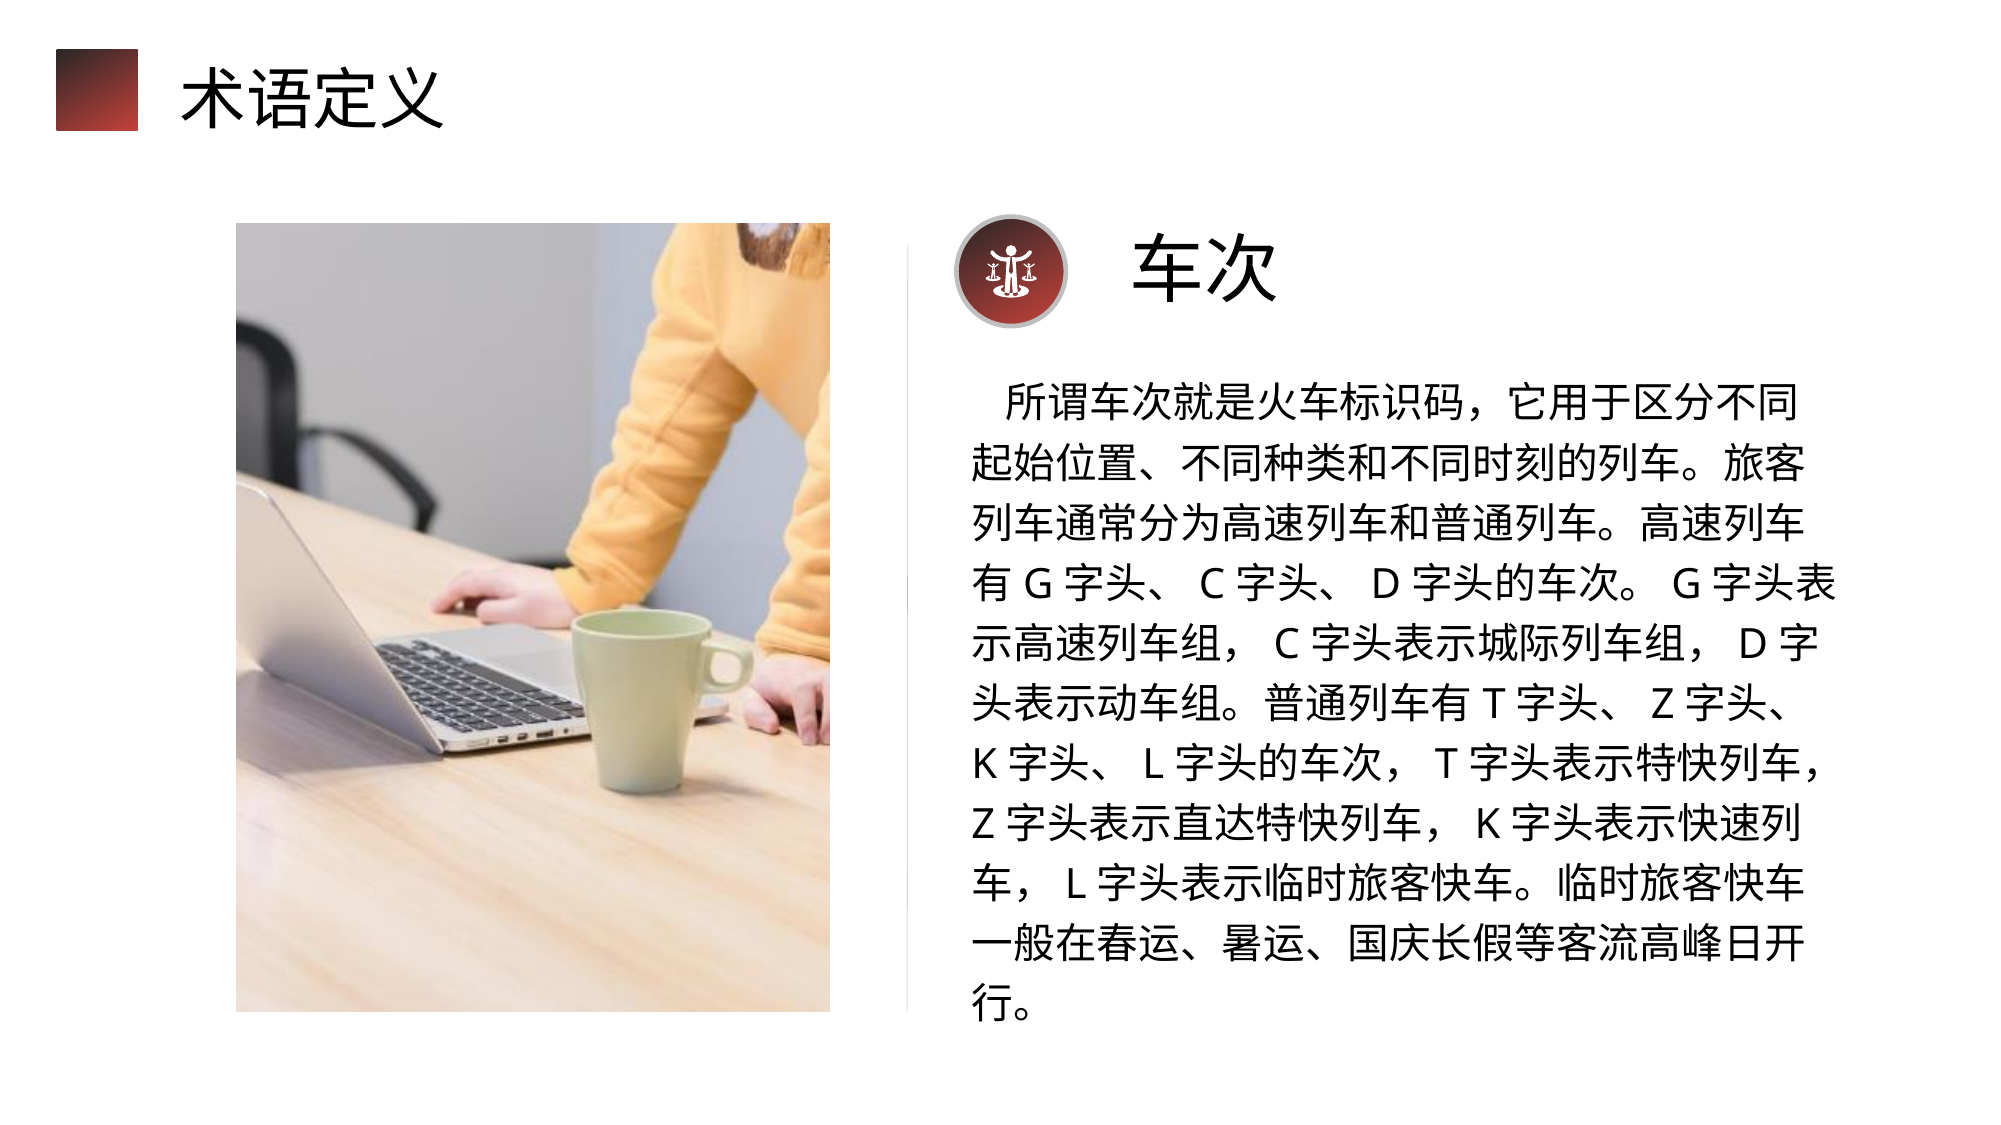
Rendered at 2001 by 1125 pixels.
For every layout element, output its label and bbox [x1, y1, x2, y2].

text_box [56, 49, 514, 146]
text_box [1424, 754, 1861, 957]
text_box [956, 245, 1853, 893]
text_box [956, 216, 1066, 327]
picture [236, 223, 830, 1012]
